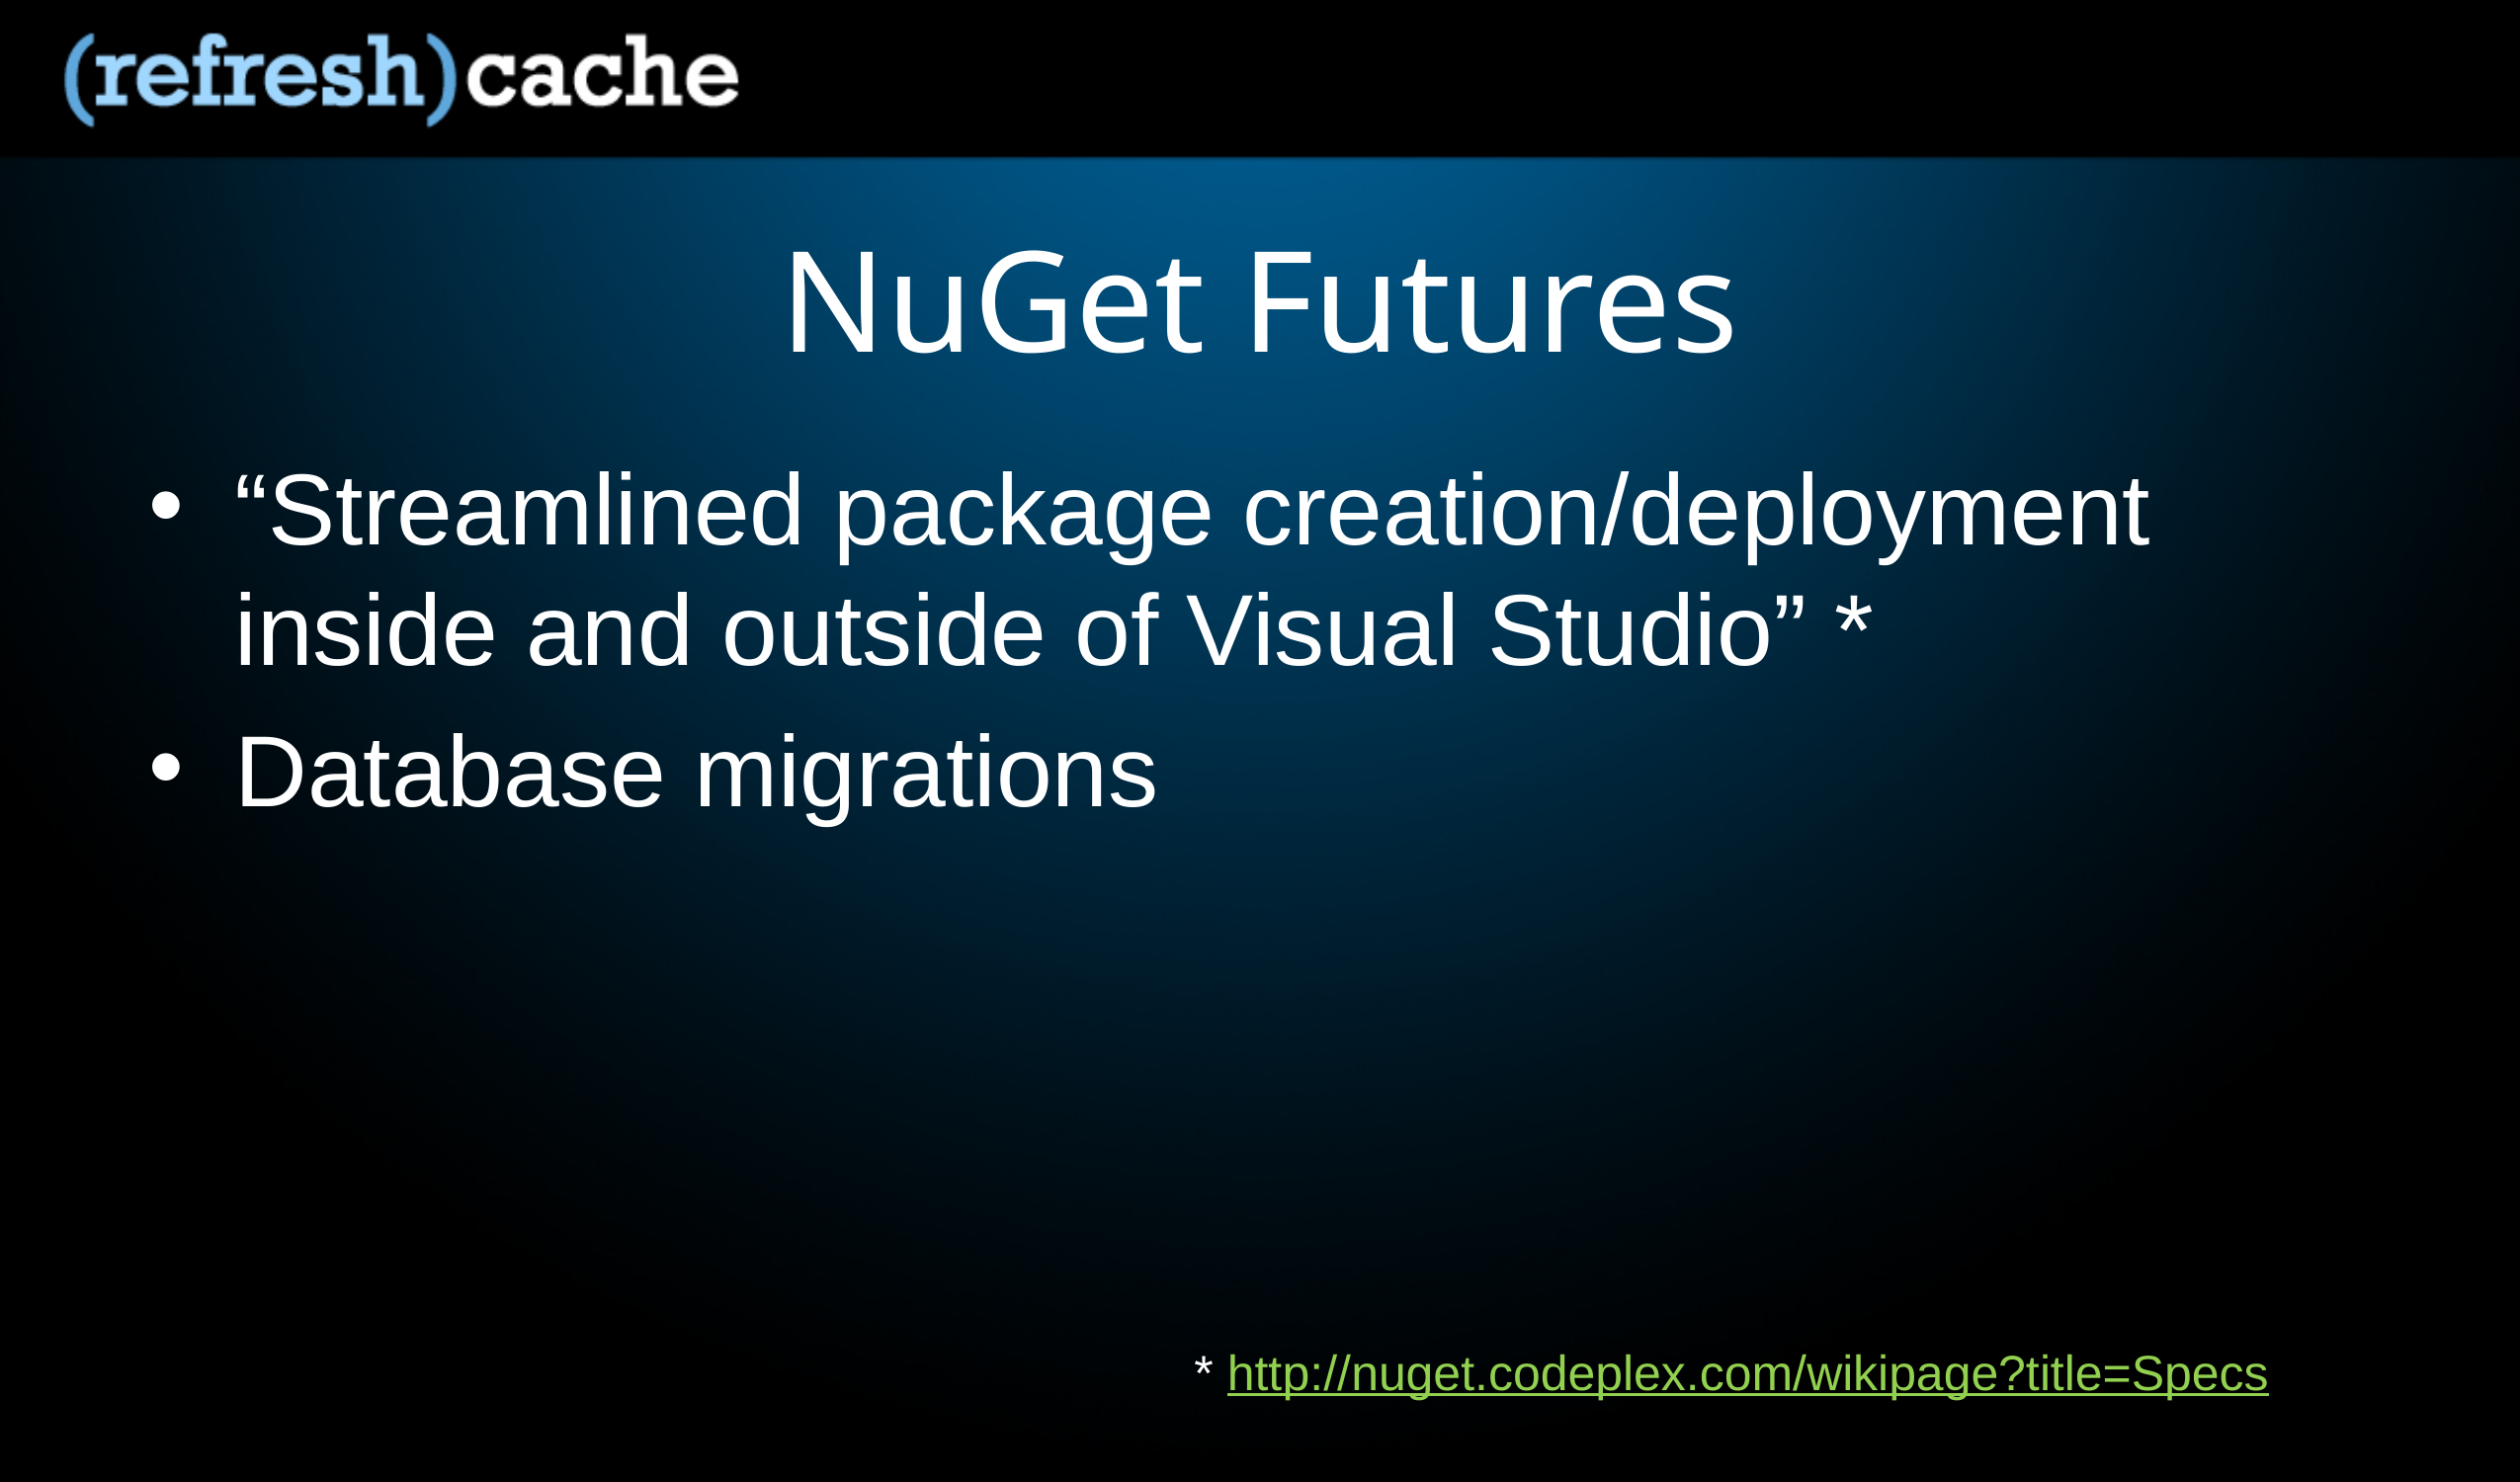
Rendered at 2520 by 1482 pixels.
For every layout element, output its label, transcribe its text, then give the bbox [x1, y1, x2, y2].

picture [0, 0, 2520, 1482]
title NuGet Futures [126, 172, 2394, 420]
list “Streamlined package creation/deployment inside and outside of Visual Studio” * Database migrations [126, 432, 2394, 1324]
text_box * http://nuget.codeplex.com/wikipage?title=Specs [1179, 1333, 2285, 1408]
